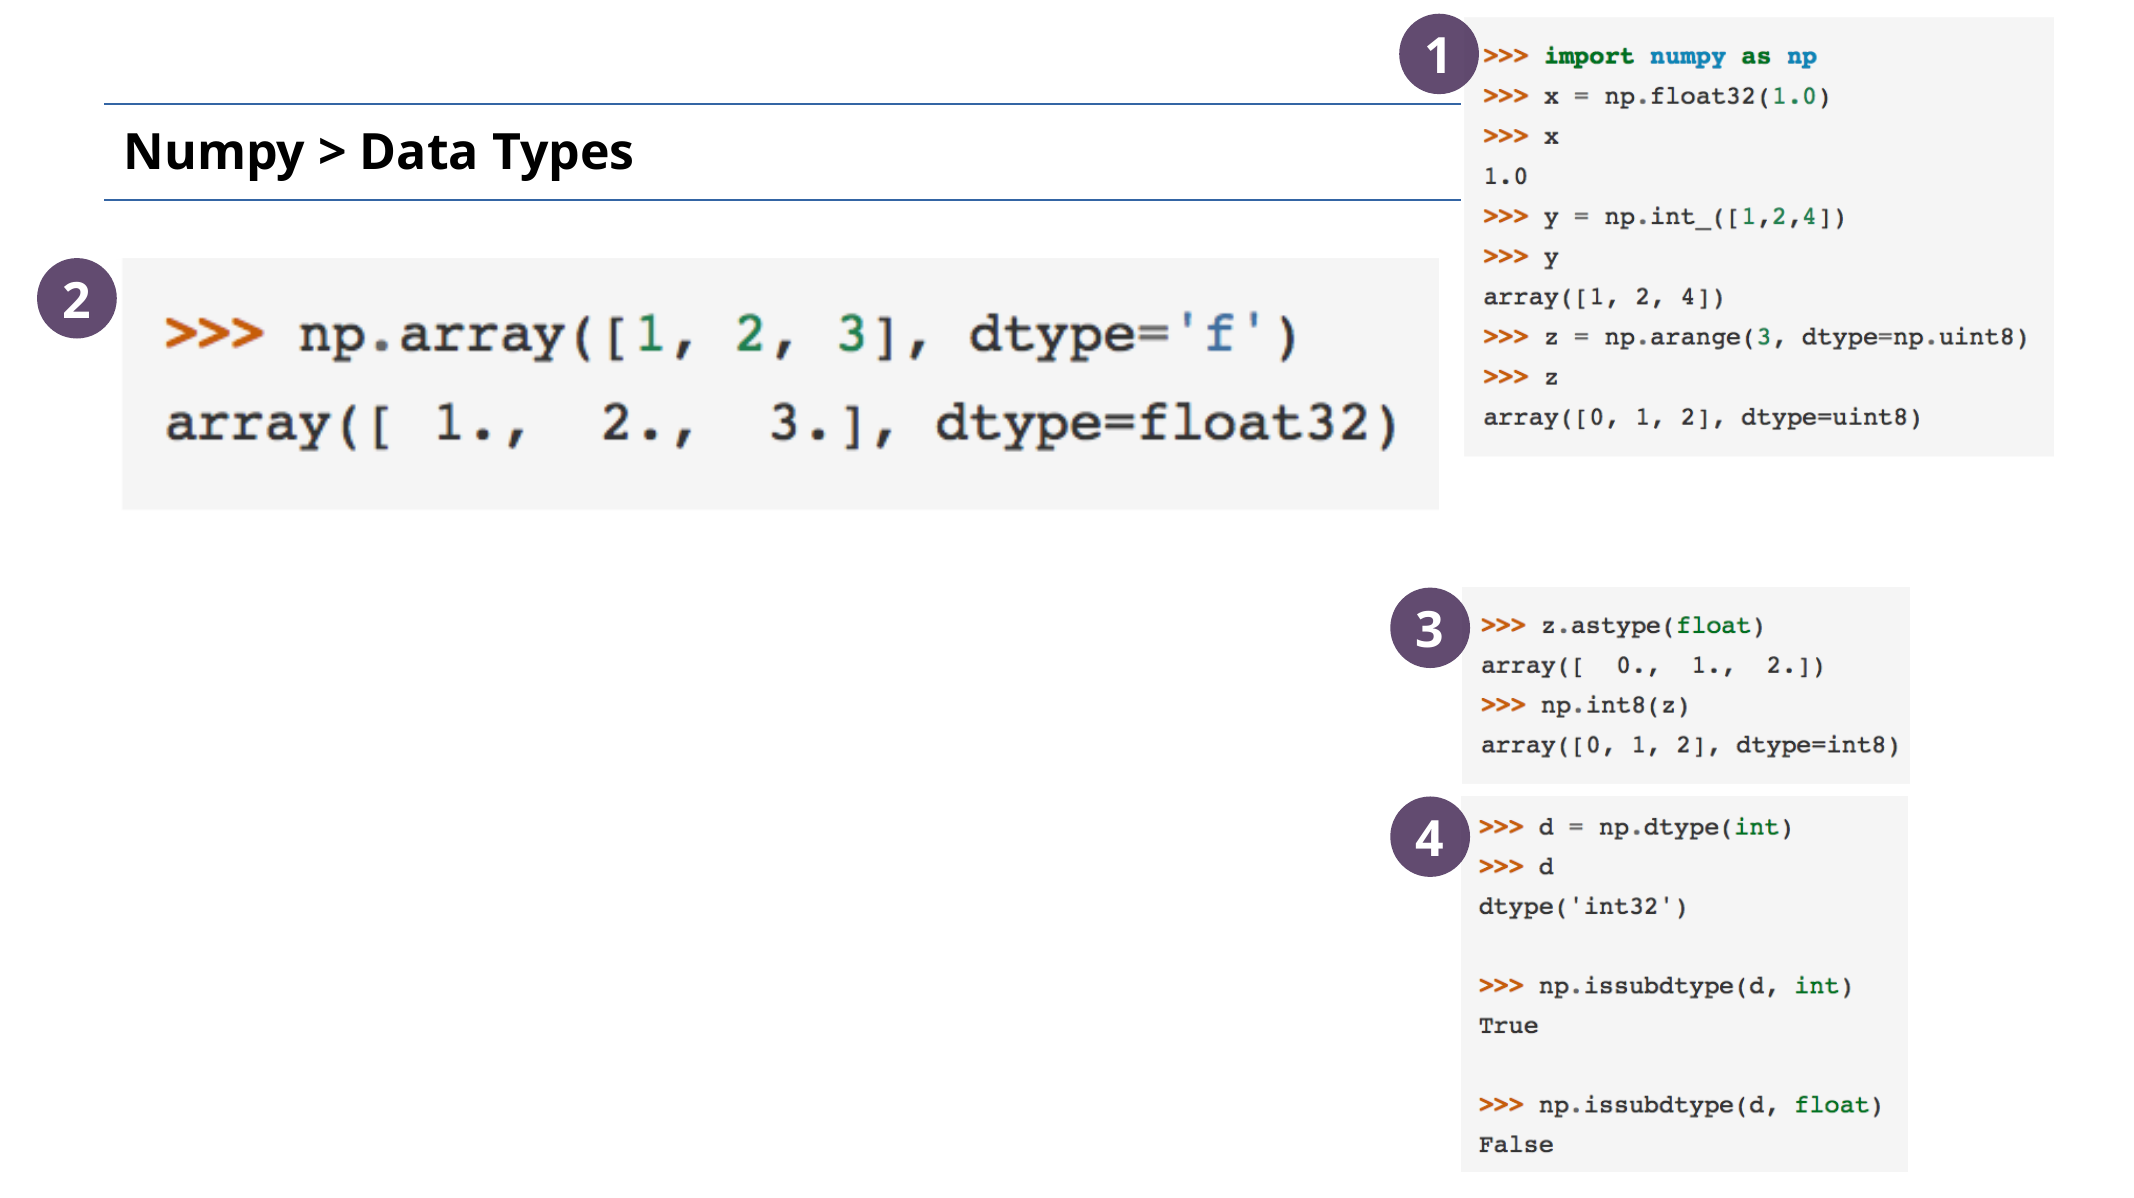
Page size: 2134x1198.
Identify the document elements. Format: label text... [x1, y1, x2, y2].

picture [1461, 13, 2054, 467]
text_box Numpy > Data Types [115, 111, 643, 188]
picture [1461, 796, 1908, 1172]
text_box 1 [1399, 13, 1456, 95]
text_box 3 [1390, 587, 1456, 669]
text_box 4 [1390, 796, 1456, 877]
text_box 2 [37, 258, 111, 339]
picture [116, 257, 1440, 515]
picture [1461, 587, 1911, 786]
text_box [116, 240, 1989, 1140]
